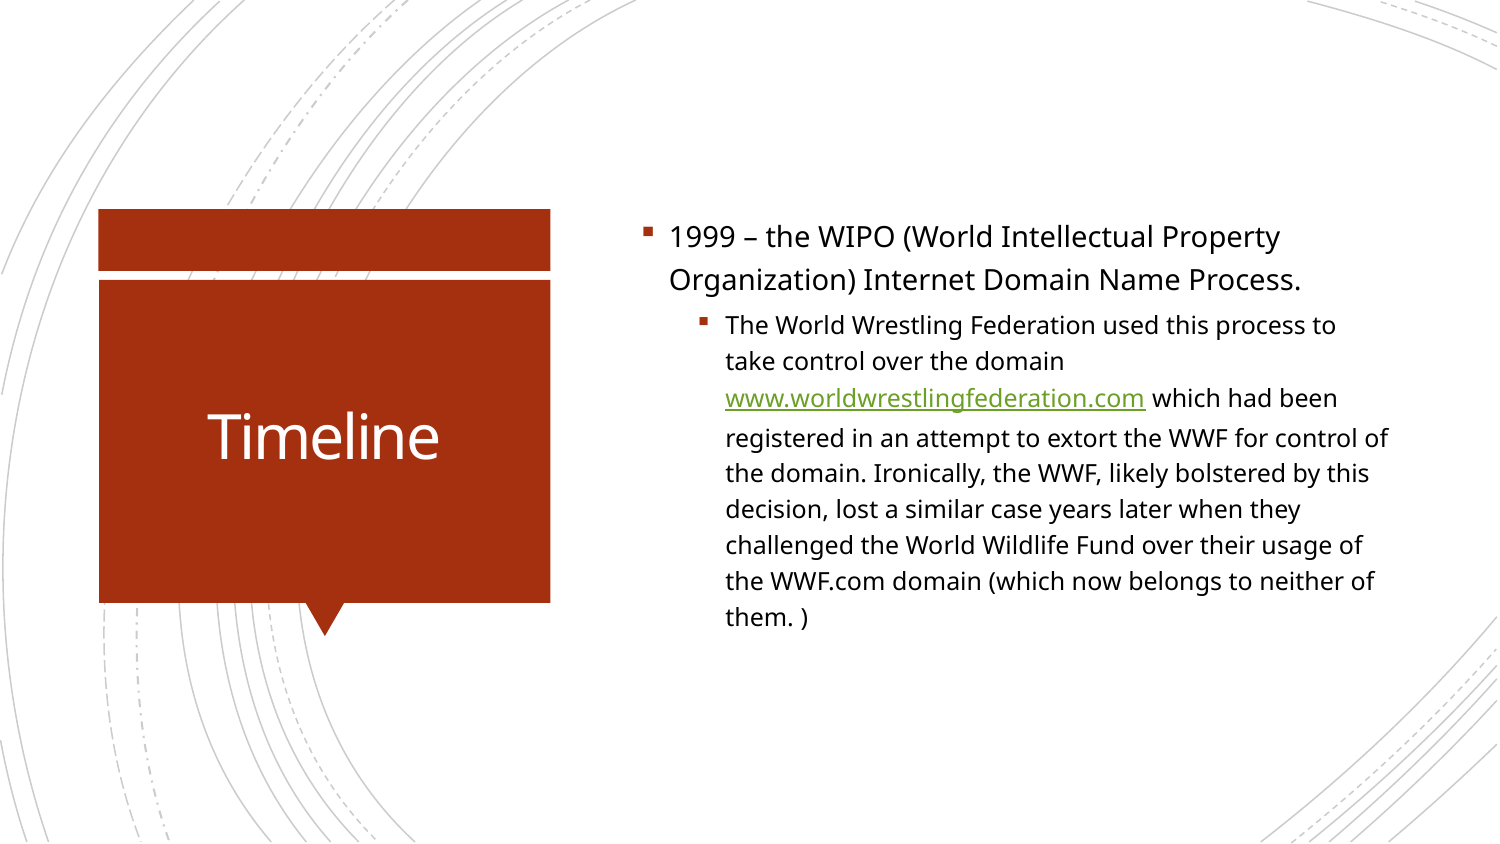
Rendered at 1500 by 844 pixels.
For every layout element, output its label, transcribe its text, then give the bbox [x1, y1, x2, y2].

list 1999 – the WIPO (World Intellectual Property Organization) Internet Domain Name Process. The World Wrestling Federation used this process to take control over the domain www.worldwrestlingfederation.com which had been registered in an attempt to extort the WWF for control of the domain. Ironically, the WWF, likely bolstered by this decision, lost a similar case years later when they challenged the World Wildlife Fund over their usage of the WWF.com domain (which now belongs to neither of them. ) [629, 98, 1403, 745]
title Timeline [109, 289, 540, 592]
